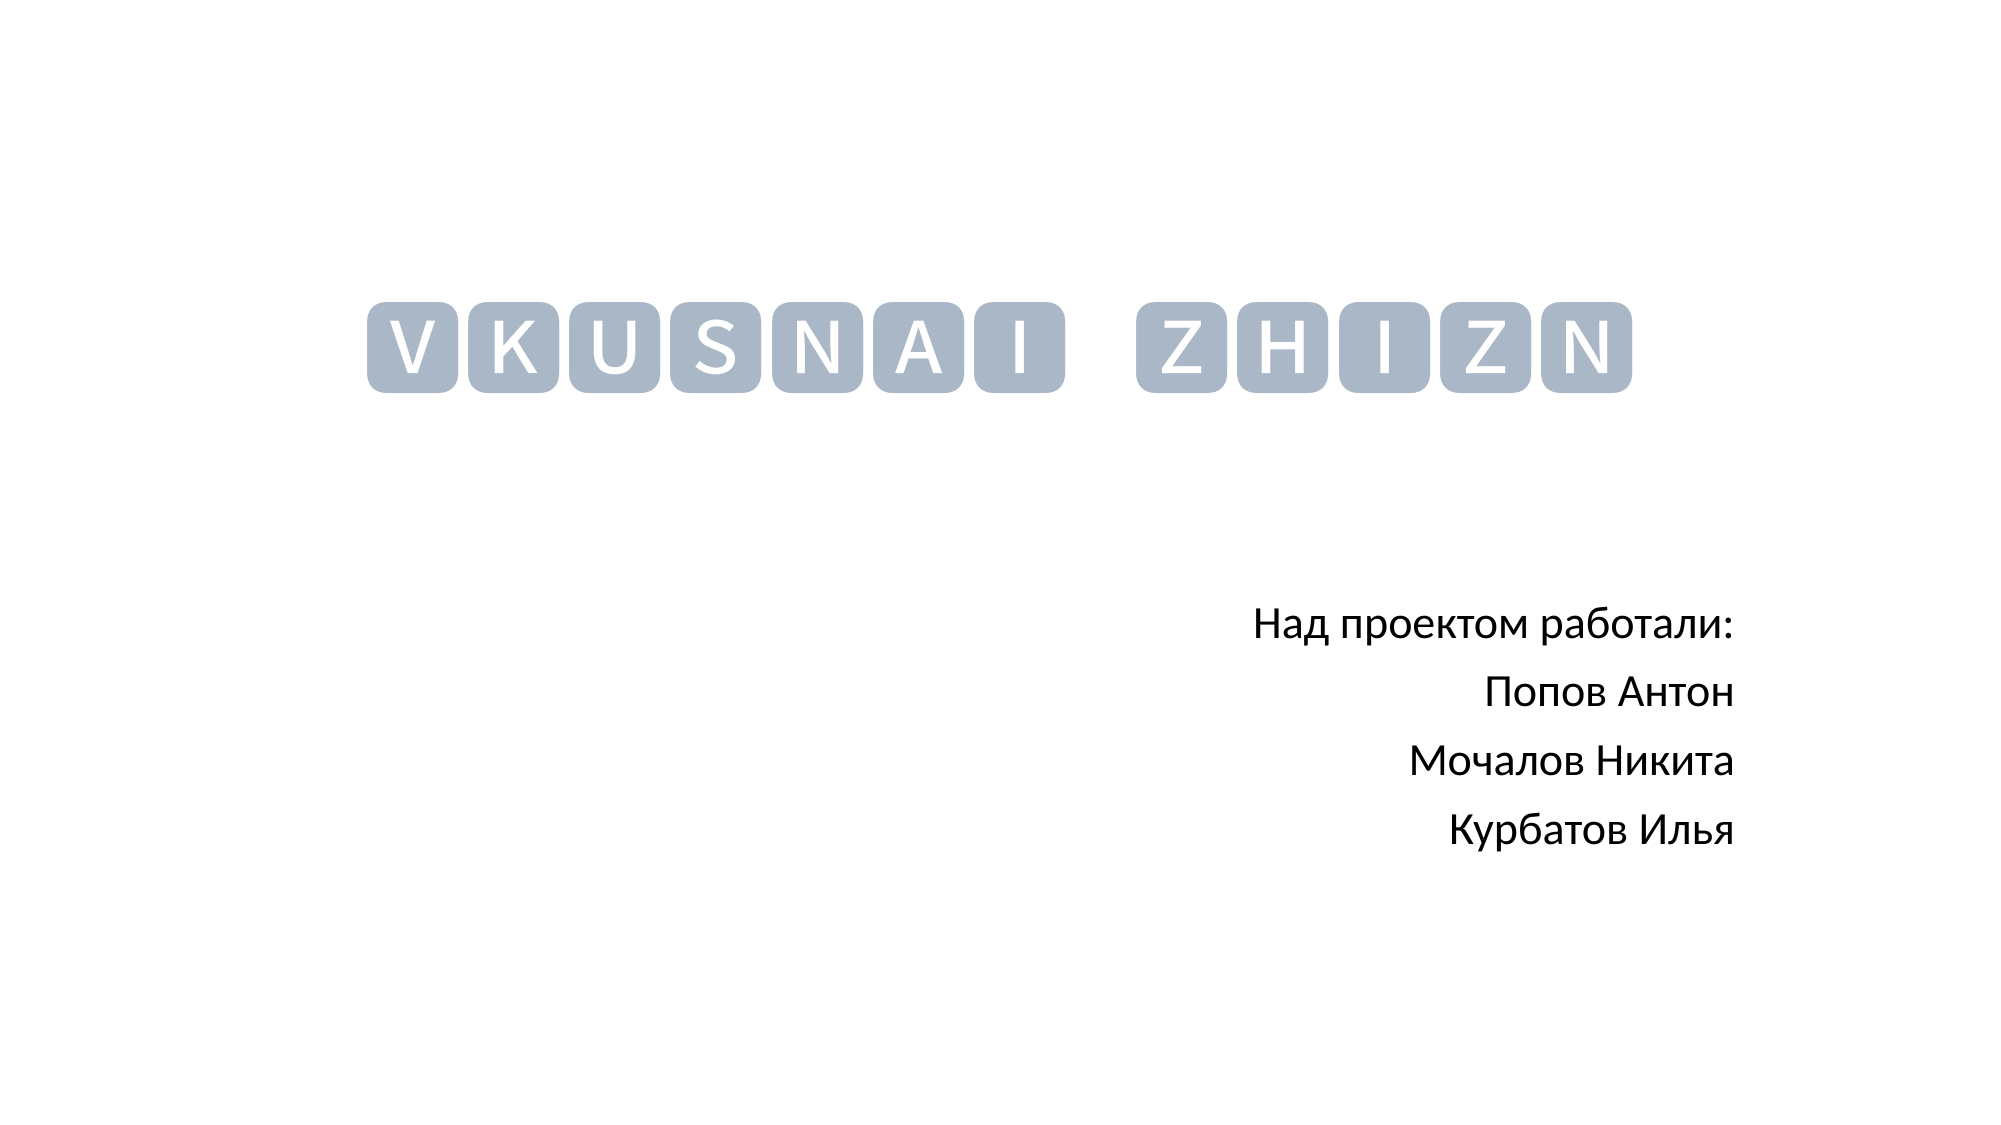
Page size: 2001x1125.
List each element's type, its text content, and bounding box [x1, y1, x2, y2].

subtitle Над проектом работали: Попов Антон Мочалов Никита Курбатов Илья [249, 590, 1750, 863]
title 🆅🅺🆄🆂🅽🅰🅸 🆉🅷🅸🆉🅽 [249, 184, 1750, 415]
